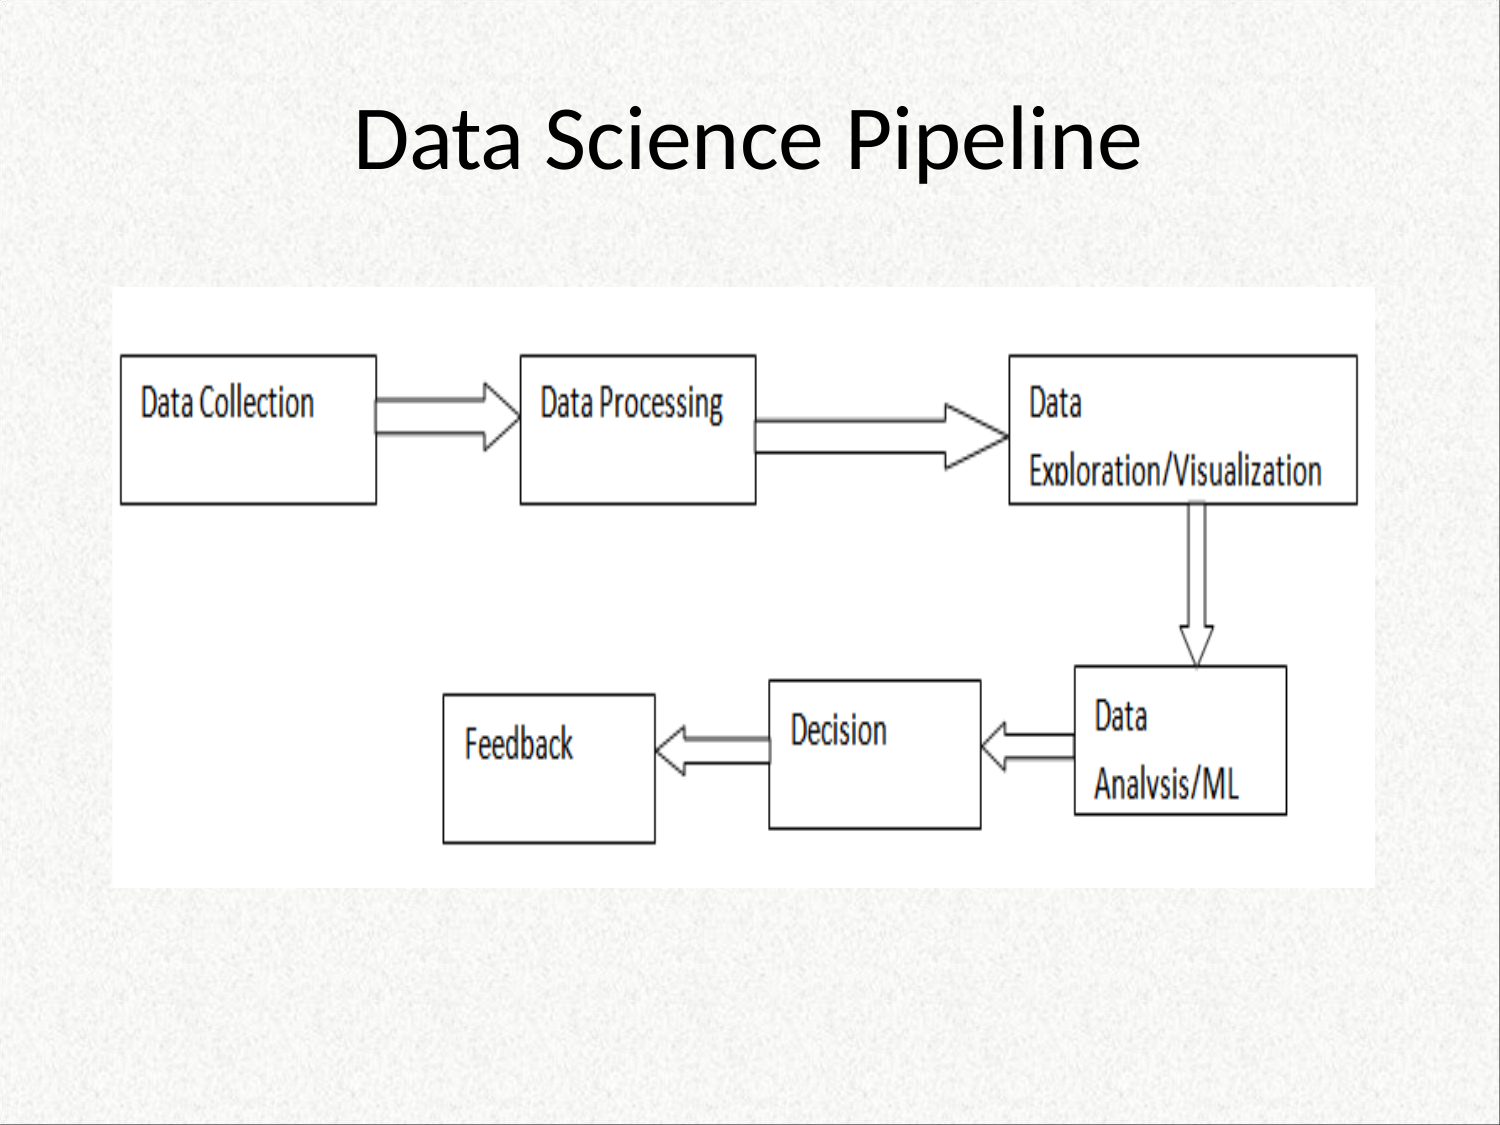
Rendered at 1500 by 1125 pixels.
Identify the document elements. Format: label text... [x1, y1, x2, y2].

text_box [112, 287, 1375, 888]
title Data Science Pipeline [351, 75, 1149, 266]
picture [0, 0, 1500, 1125]
